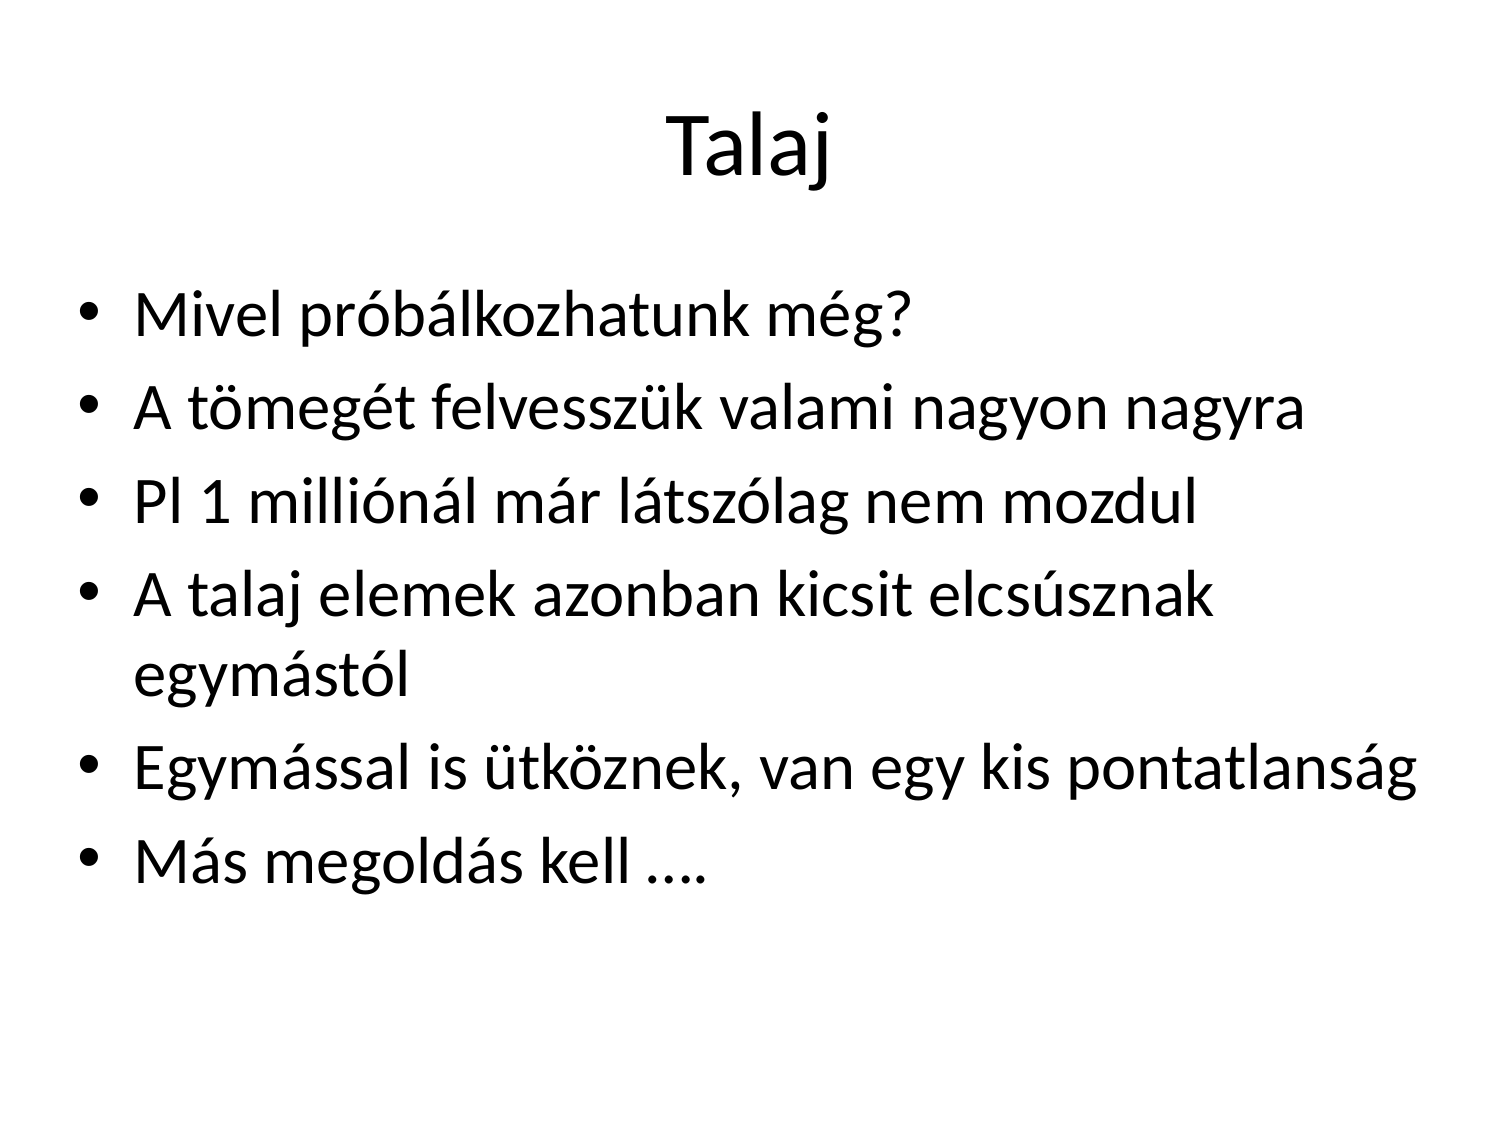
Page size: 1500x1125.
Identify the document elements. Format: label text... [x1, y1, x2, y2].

title Talaj [75, 45, 1425, 233]
list Mivel próbálkozhatunk még? A tömegét felvesszük valami nagyon nagyra Pl 1 milliónál már látszólag nem mozdul A talaj elemek azonban kicsit elcsúsznak egymástól Egymással is ütköznek, van egy kis pontatlanság Más megoldás kell …. [62, 262, 1438, 1005]
